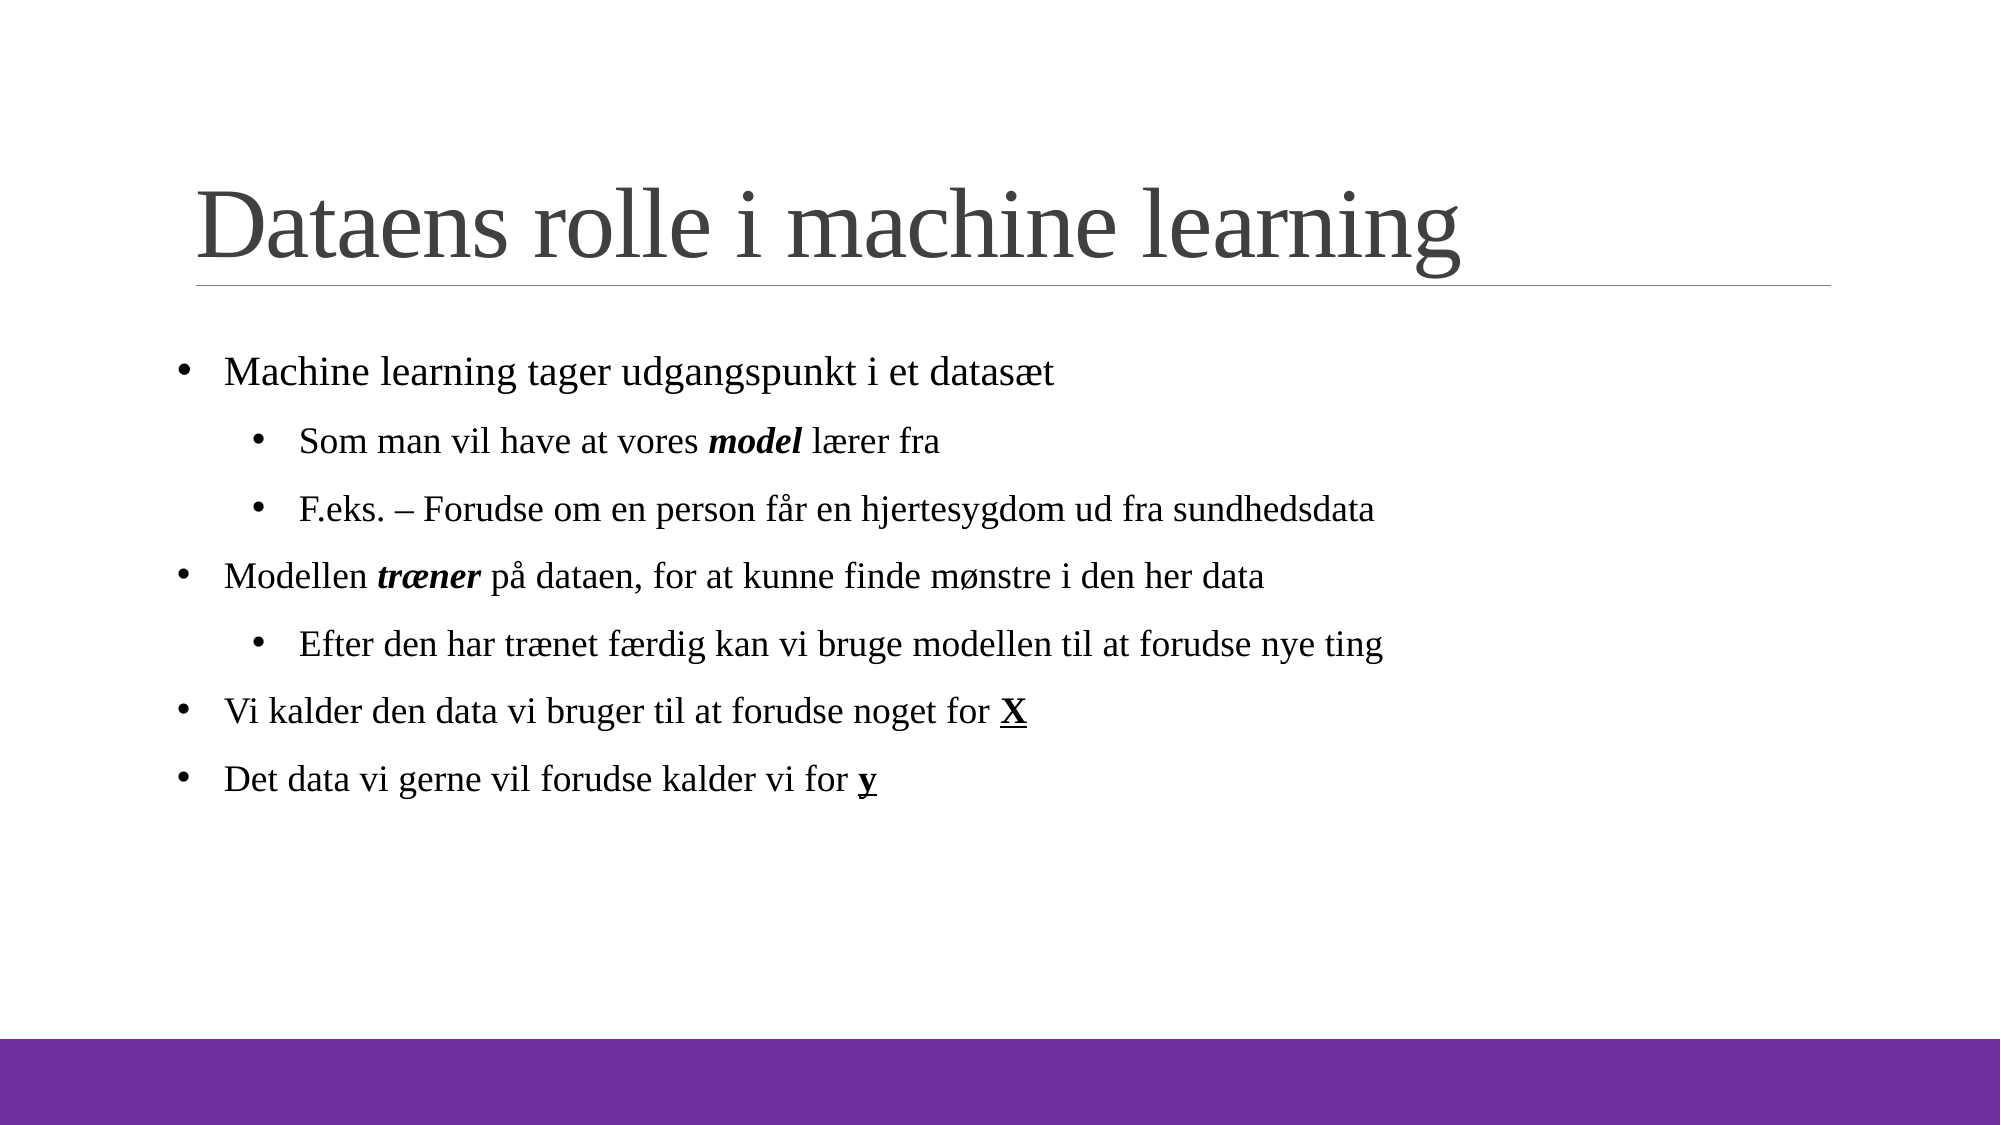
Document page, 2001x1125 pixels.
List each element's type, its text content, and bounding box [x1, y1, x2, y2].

text_box Machine learning tager udgangspunkt i et datasæt Som man vil have at vores model lærer fra F.eks. – Forudse om en person får en hjertesygdom ud fra sundhedsdata Modellen træner på dataen, for at kunne finde mønstre i den her data Efter den har trænet færdig kan vi bruge modellen til at forudse nye ting Vi kalder den data vi bruger til at forudse noget for X Det data vi gerne vil forudse kalder vi for y [162, 311, 1838, 942]
title Dataens rolle i machine learning [180, 47, 1830, 285]
